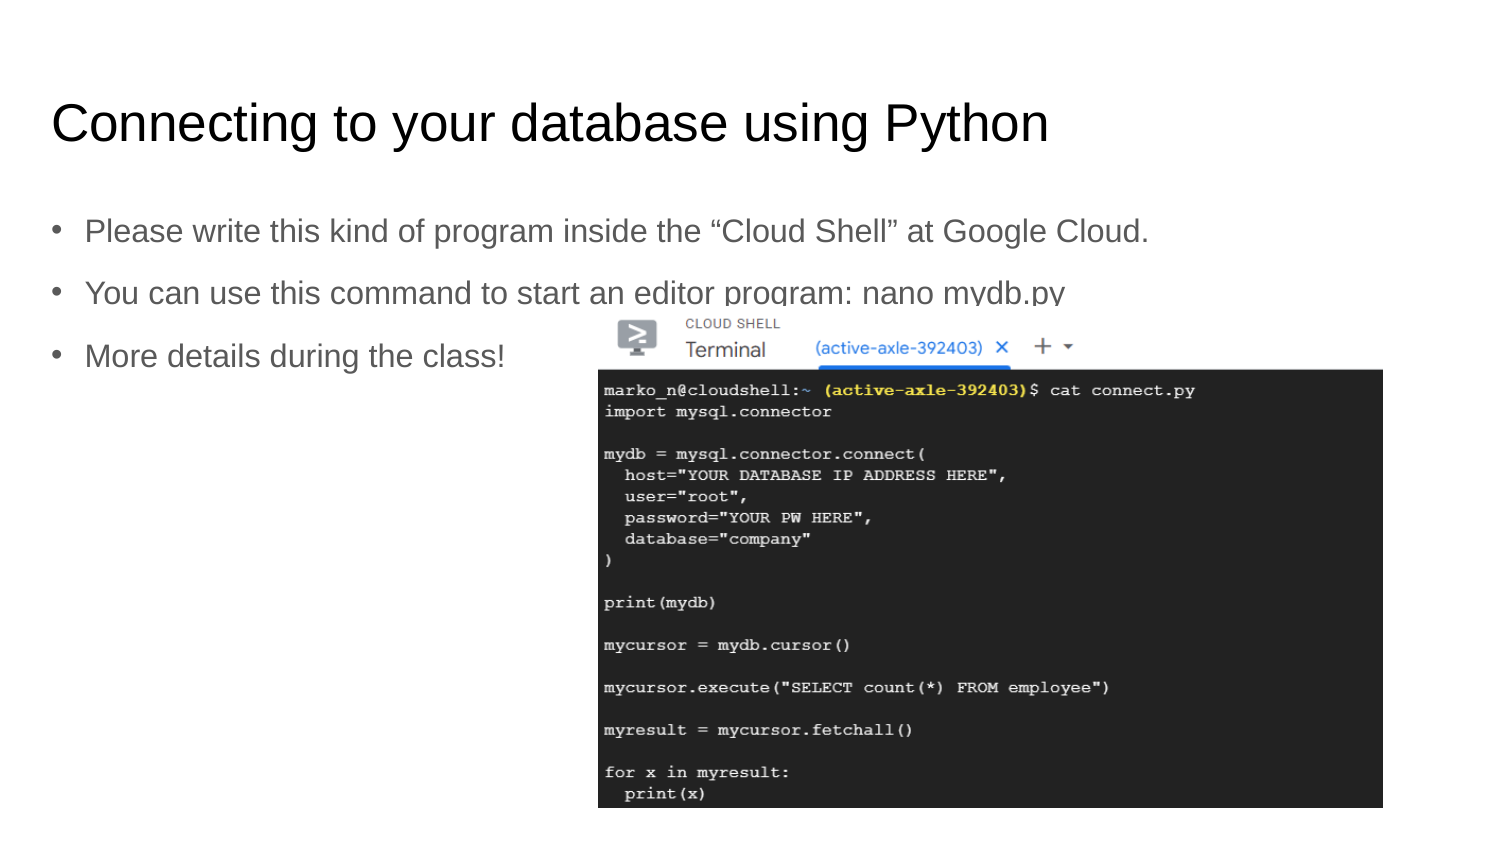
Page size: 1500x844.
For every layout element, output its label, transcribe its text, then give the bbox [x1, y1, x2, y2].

list Please write this kind of program inside the “Cloud Shell” at Google Cloud. You can use this command to start an editor program: nano mydb.py More details during the class! [51, 189, 1441, 389]
picture [598, 306, 1383, 808]
title Connecting to your database using Python [51, 72, 1449, 167]
